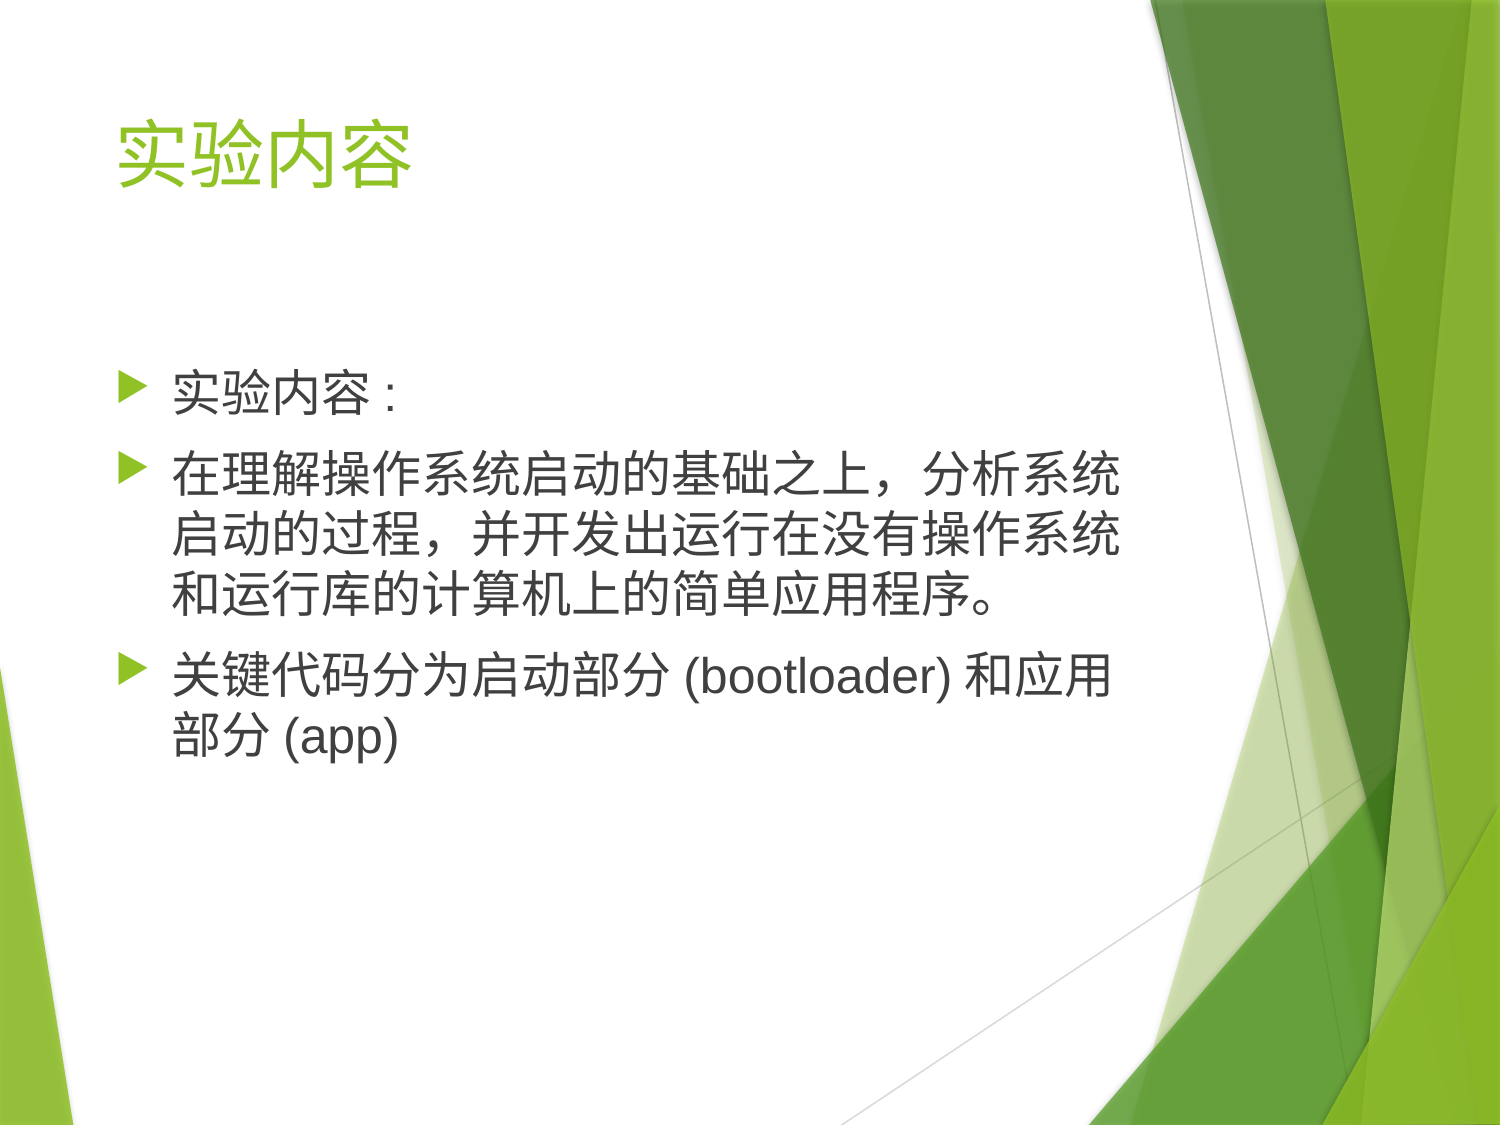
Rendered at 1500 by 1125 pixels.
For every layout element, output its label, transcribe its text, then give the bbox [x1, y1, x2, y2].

title 实验内容 [99, 99, 1142, 317]
list 实验内容: 在理解操作系统启动的基础之上，分析系统启动的过程，并开发出运行在没有操作系统和运行库的计算机上的简单应用程序。 关键代码分为启动部分(bootloader)和应用部分(app) [99, 354, 1142, 992]
